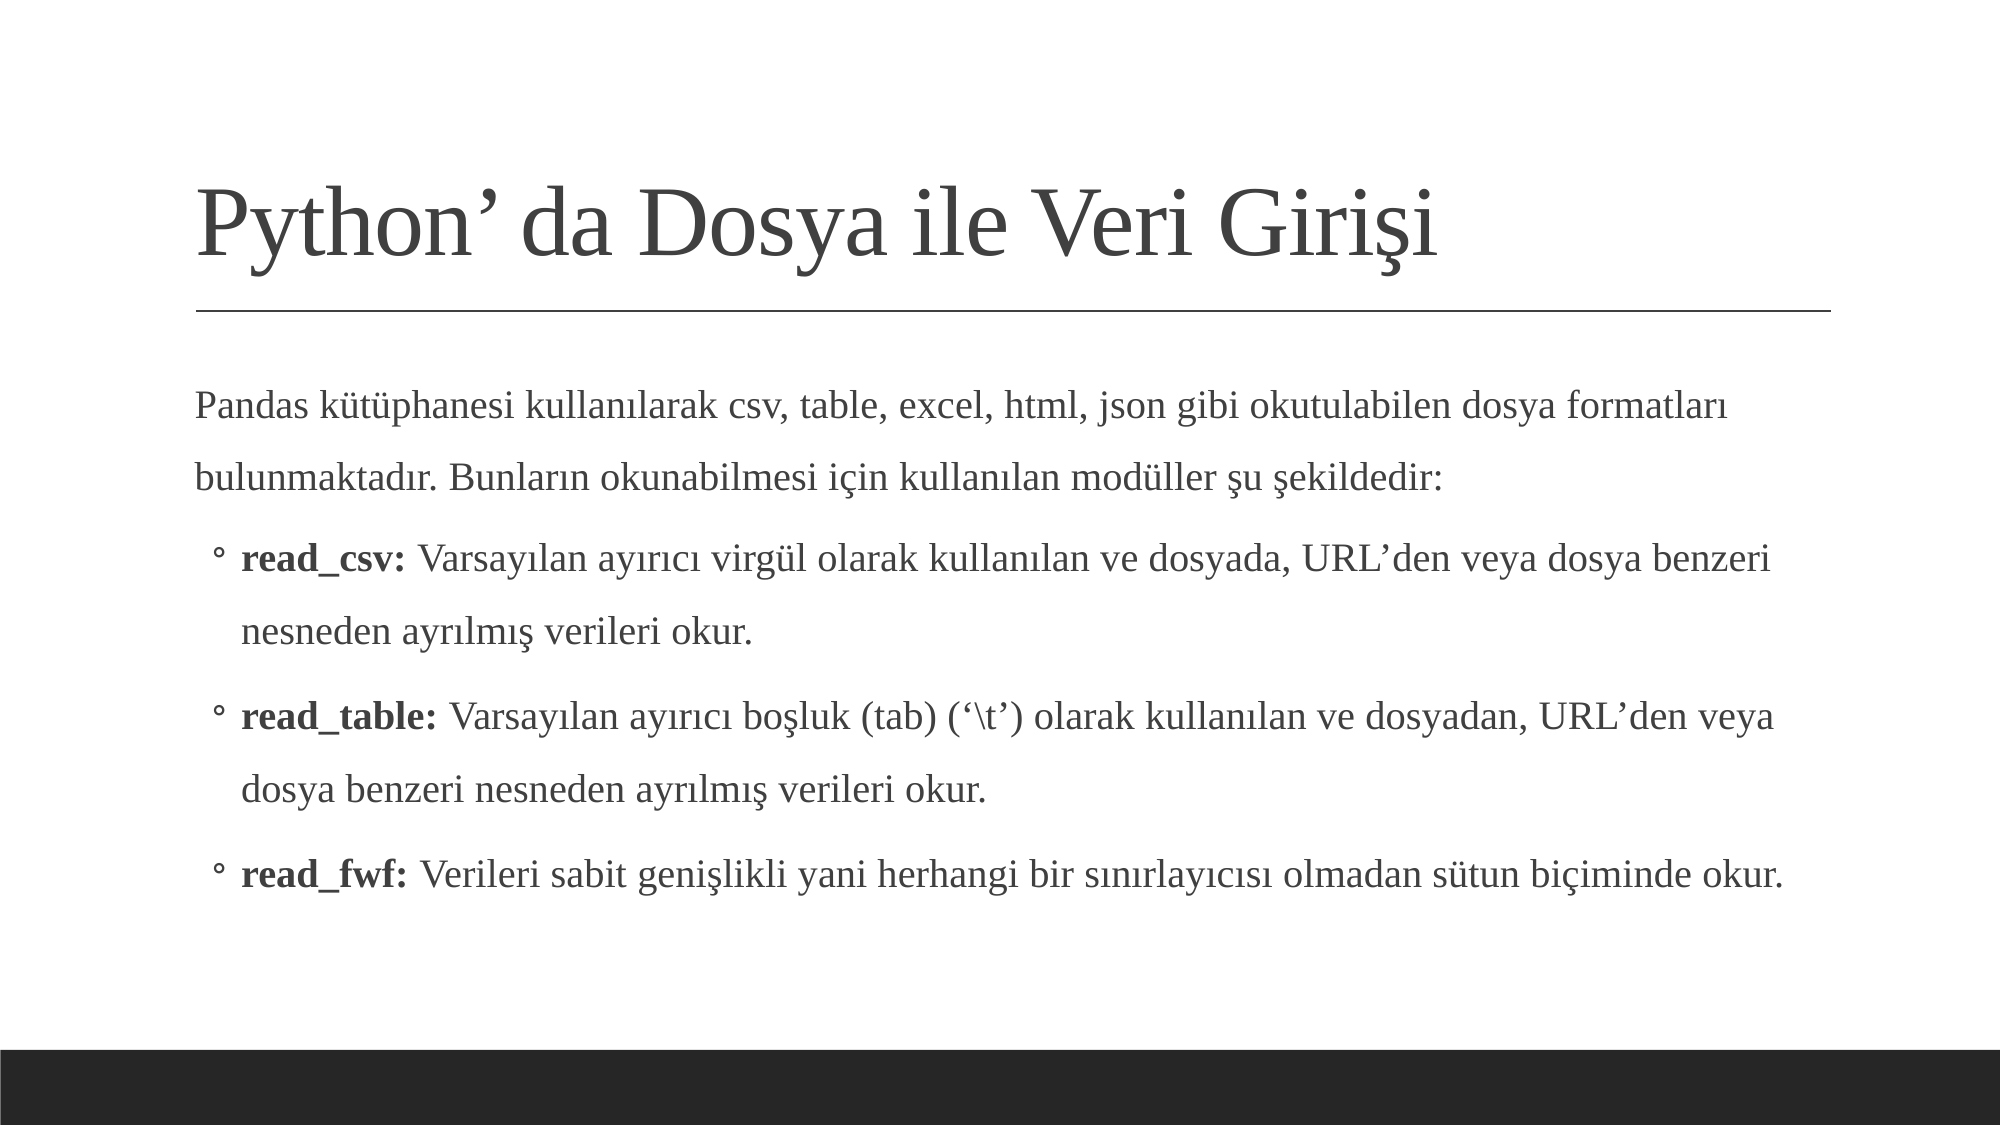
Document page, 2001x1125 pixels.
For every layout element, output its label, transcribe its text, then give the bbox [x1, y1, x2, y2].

title Python’ da Dosya ile Veri Girişi [180, 47, 1830, 285]
list Pandas kütüphanesi kullanılarak csv, table, excel, html, json gibi okutulabilen dosya formatları bulunmaktadır. Bunların okunabilmesi için kullanılan modüller şu şekildedir: read_csv: Varsayılan ayırıcı virgül olarak kullanılan ve dosyada, URL’den veya dosya benzeri nesneden ayrılmış verileri okur. read_table: Varsayılan ayırıcı boşluk (tab) (‘\t’) olarak kullanılan ve dosyadan, URL’den veya dosya benzeri nesneden ayrılmış verileri okur. read_fwf: Verileri sabit genişlikli yani herhangi bir sınırlayıcısı olmadan sütun biçiminde okur. [180, 345, 1830, 963]
